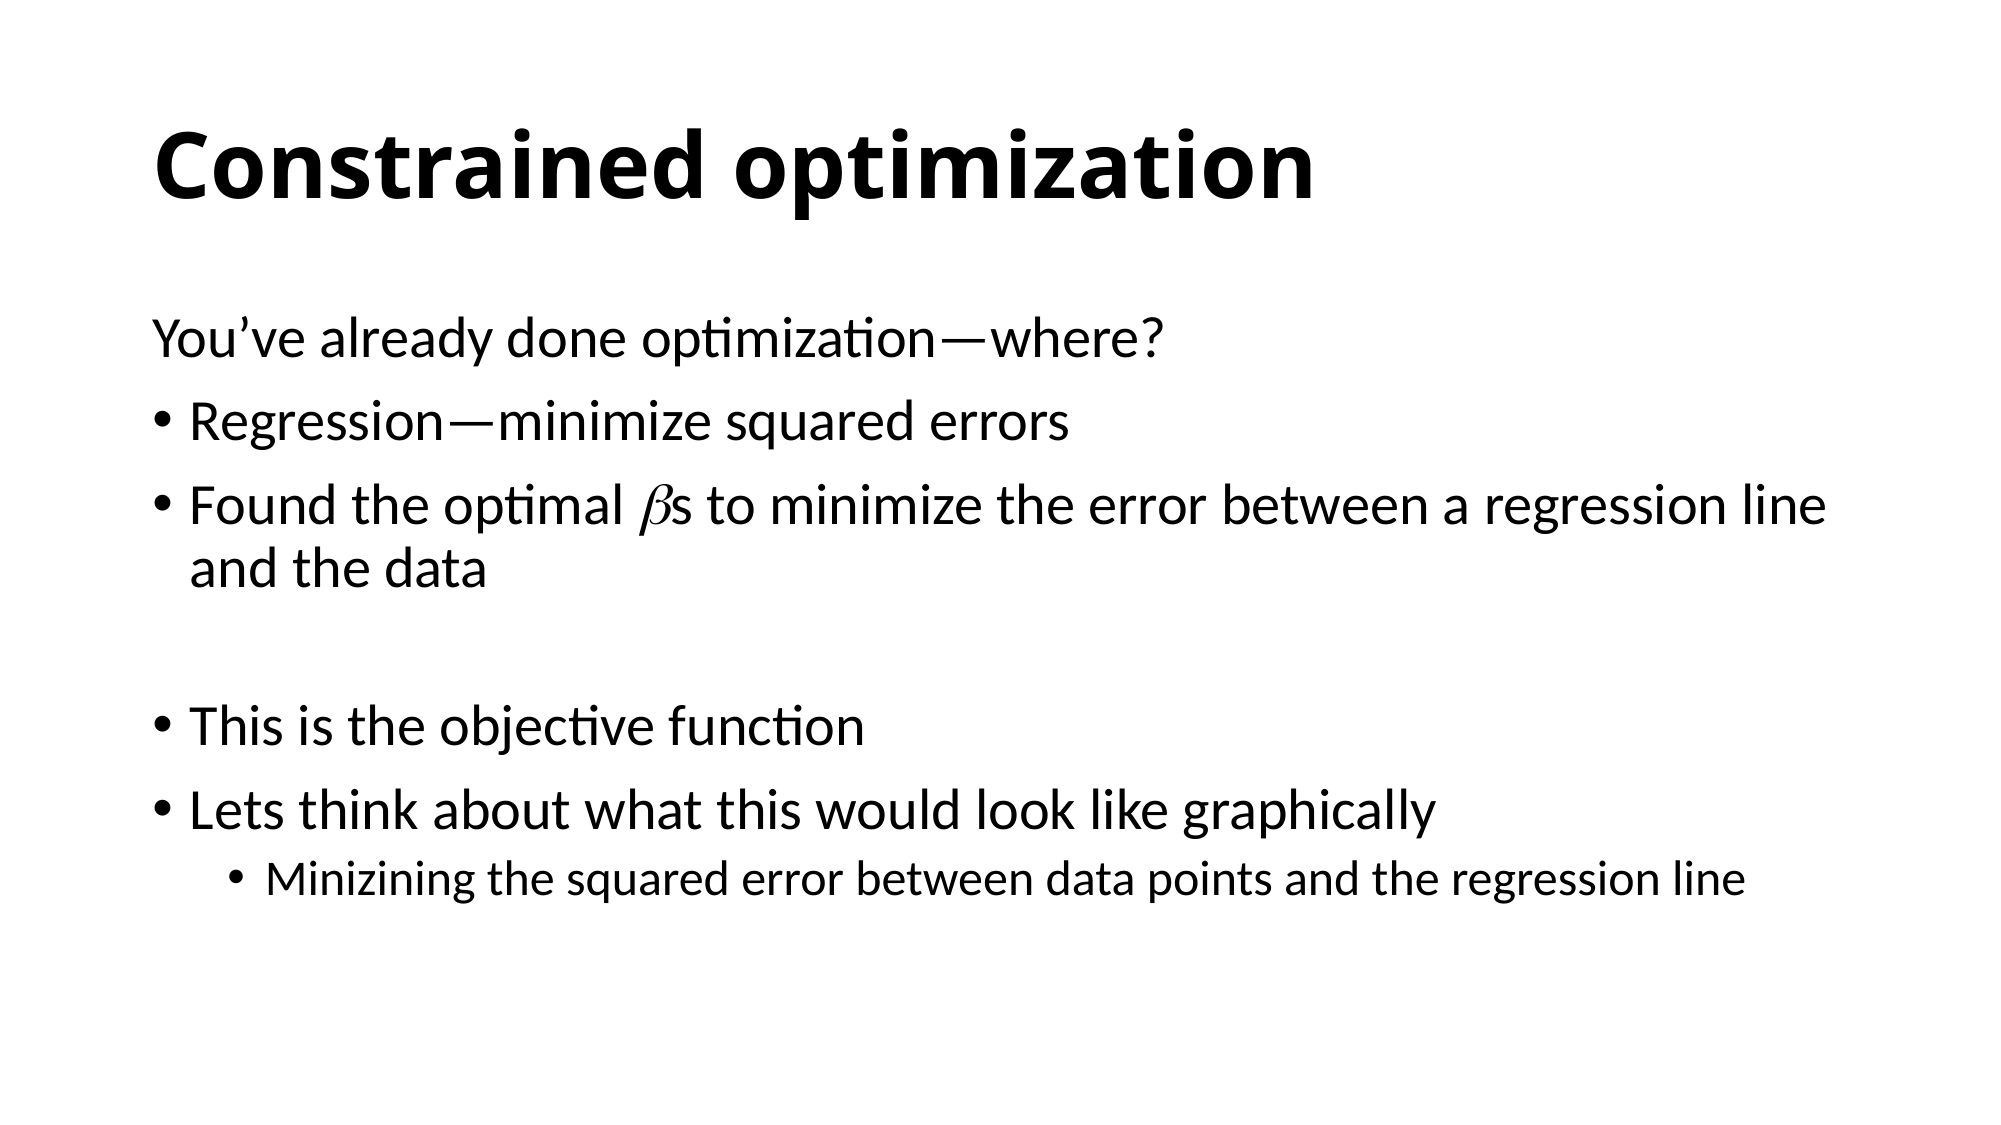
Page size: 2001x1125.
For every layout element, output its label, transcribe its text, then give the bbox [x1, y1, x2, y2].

title Constrained optimization [137, 59, 1863, 278]
